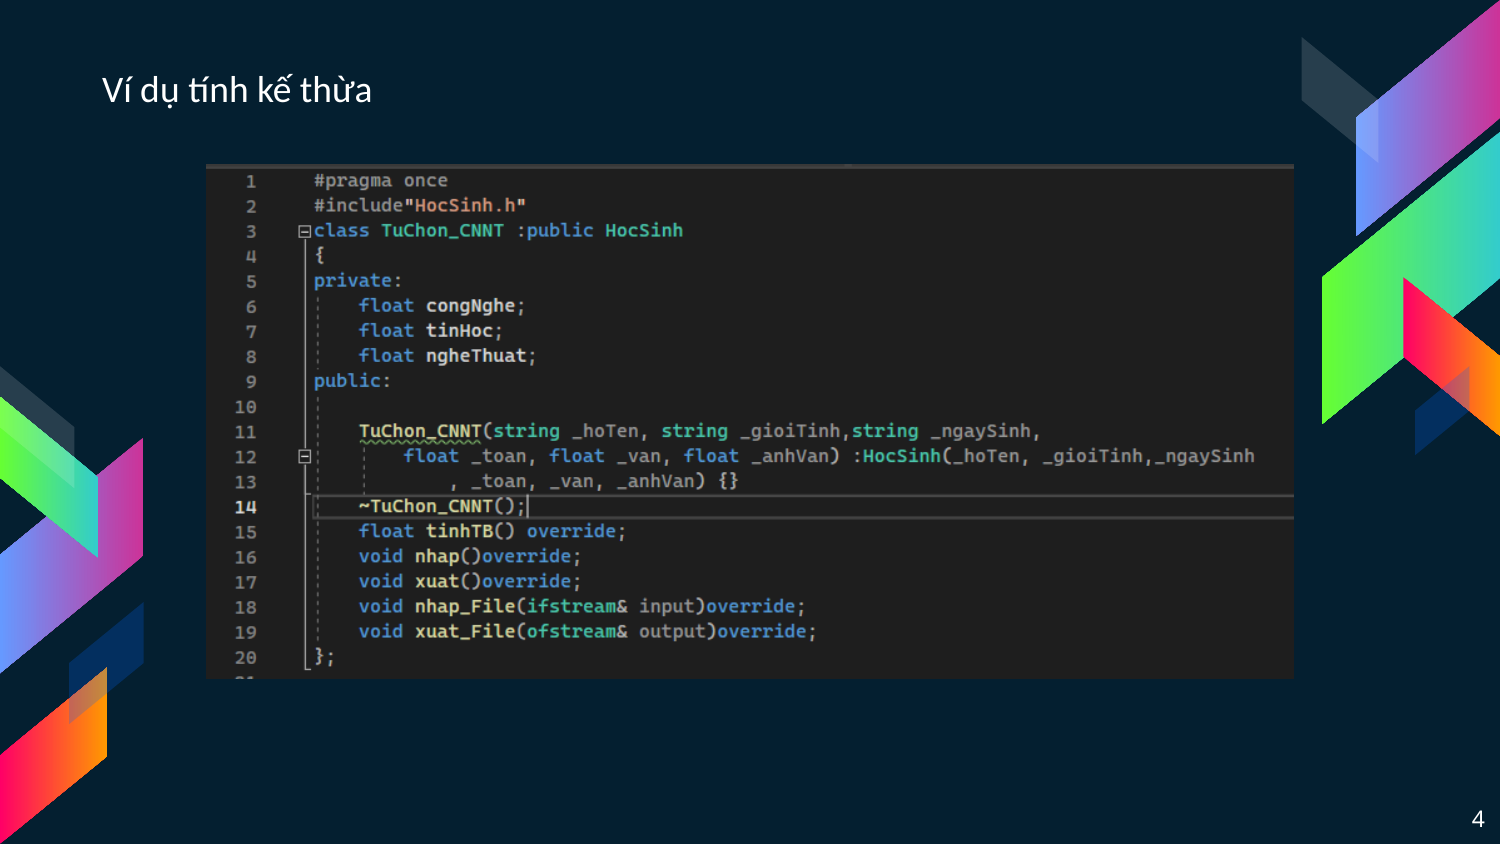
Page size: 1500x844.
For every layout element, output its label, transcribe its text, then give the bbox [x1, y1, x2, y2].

slide_number 4 [1403, 789, 1500, 844]
picture [206, 164, 1294, 679]
text_box Ví dụ tính kế thừa [86, 46, 423, 165]
